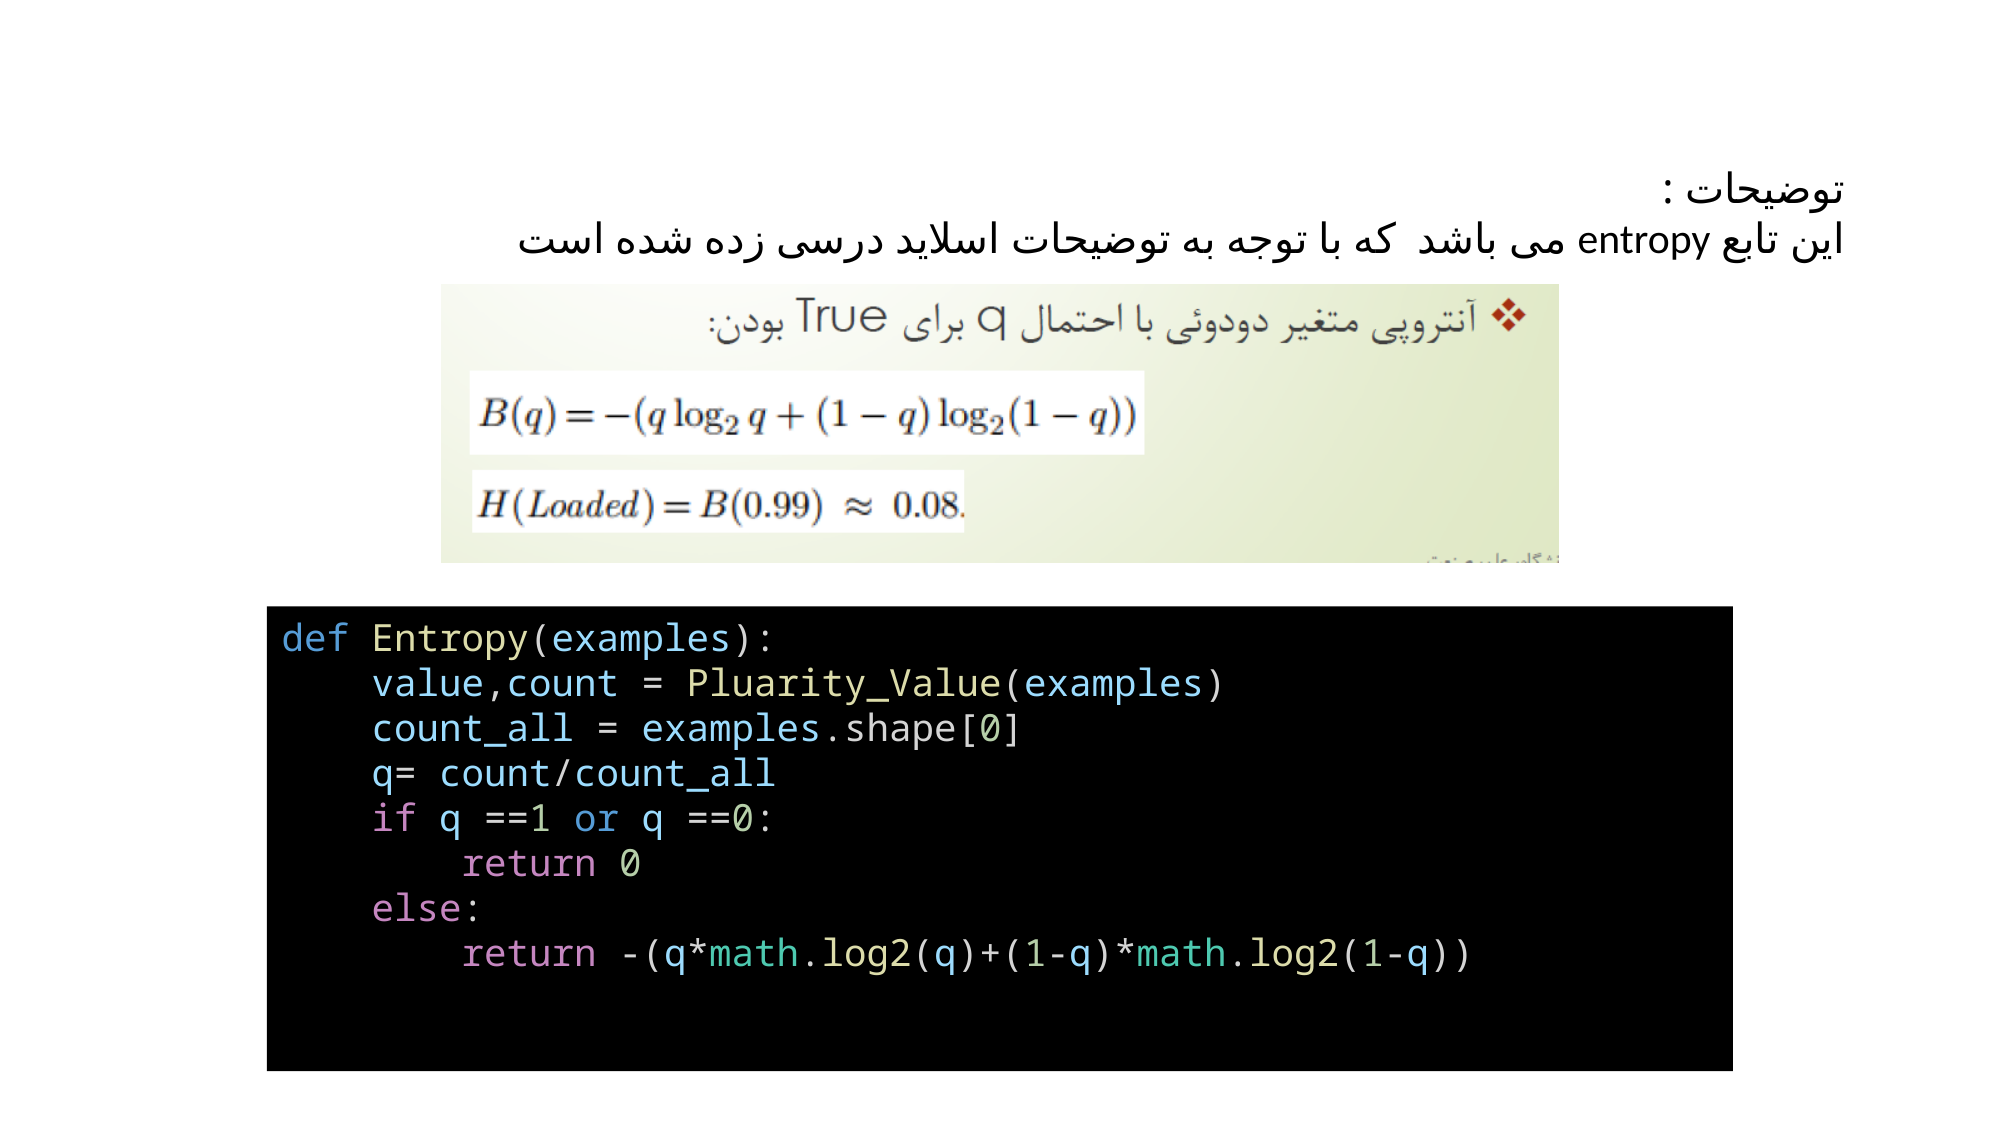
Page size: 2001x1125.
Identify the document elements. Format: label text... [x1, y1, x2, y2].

text_box توضیحات : این تابع entropy می باشد که با توجه به توضیحات اسلاید درسی زده شده است [140, 154, 1860, 270]
text_box def Entropy(examples): value,count = Pluarity_Value(examples) count_all = examples.shape[0] q= count/count_all if q ==1 or q ==0: return 0 else: return -(q*math.log2(q)+(1-q)*math.log2(1-q)) [266, 606, 1733, 1072]
picture [441, 284, 1559, 563]
